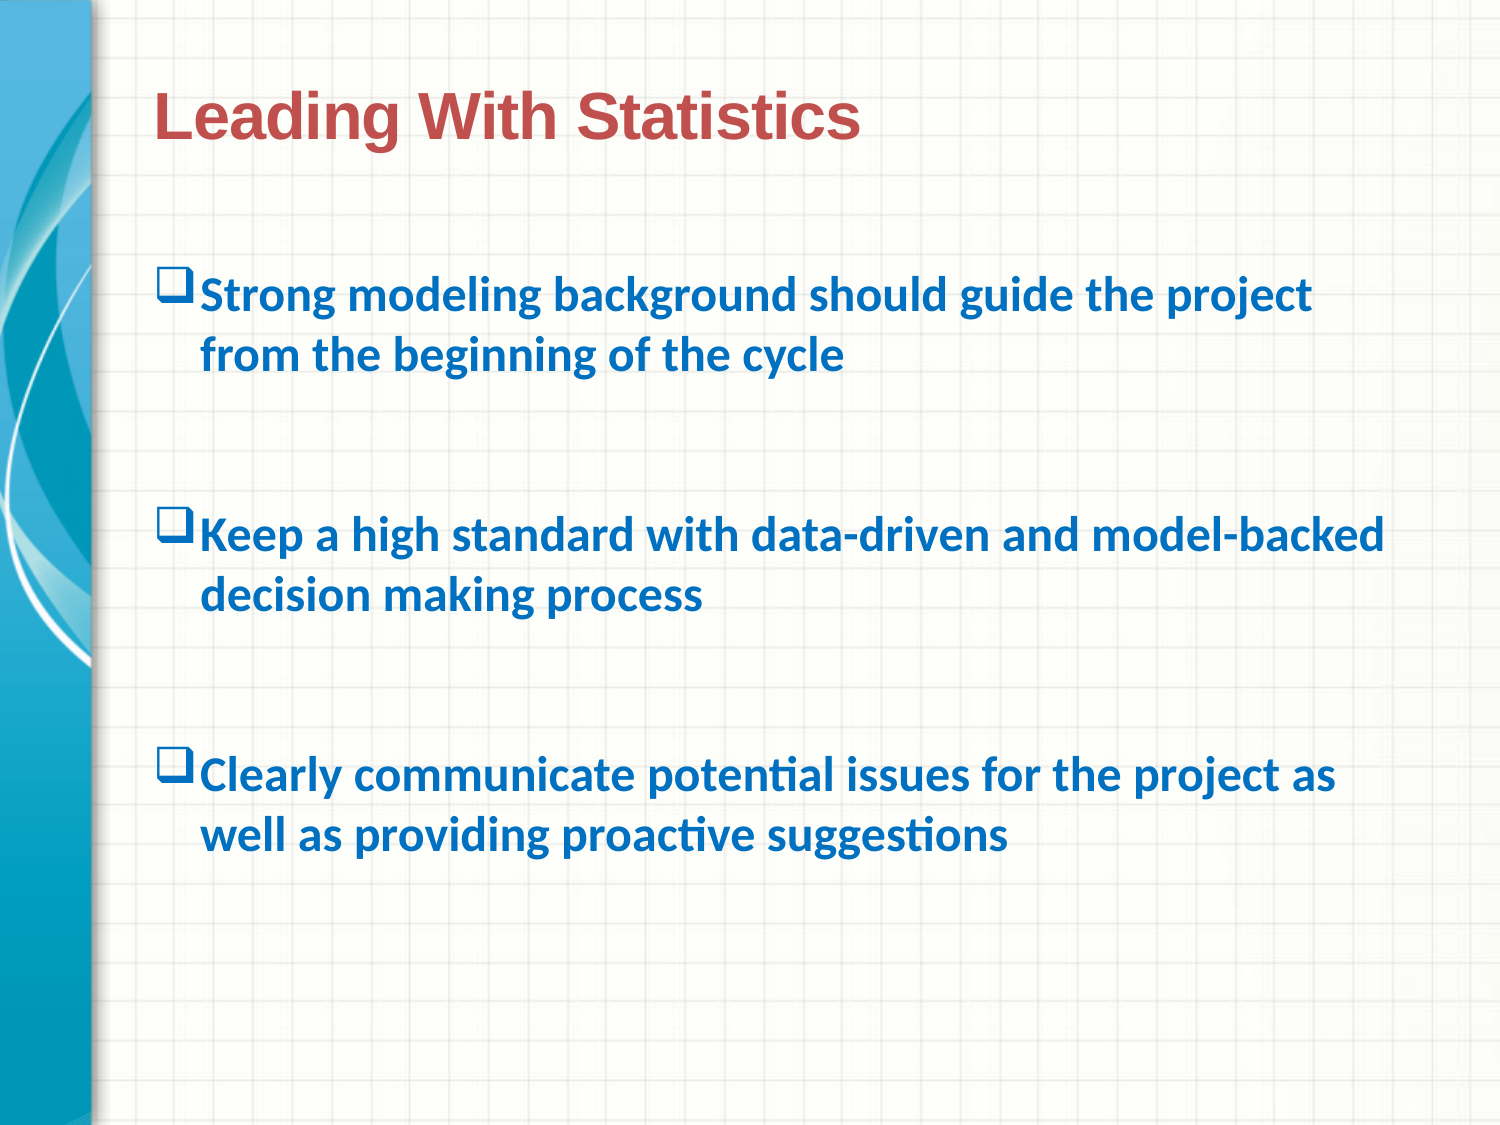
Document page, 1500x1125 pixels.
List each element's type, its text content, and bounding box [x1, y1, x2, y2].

text_box Leading With Statistics [138, 62, 1427, 163]
picture [0, 0, 1500, 1125]
text_box Strong modeling background should guide the project from the beginning of the cycle Keep a high standard with data-driven and model-backed decision making process Clearly communicate potential issues for the project as well as providing proactive suggestions [138, 254, 1427, 870]
